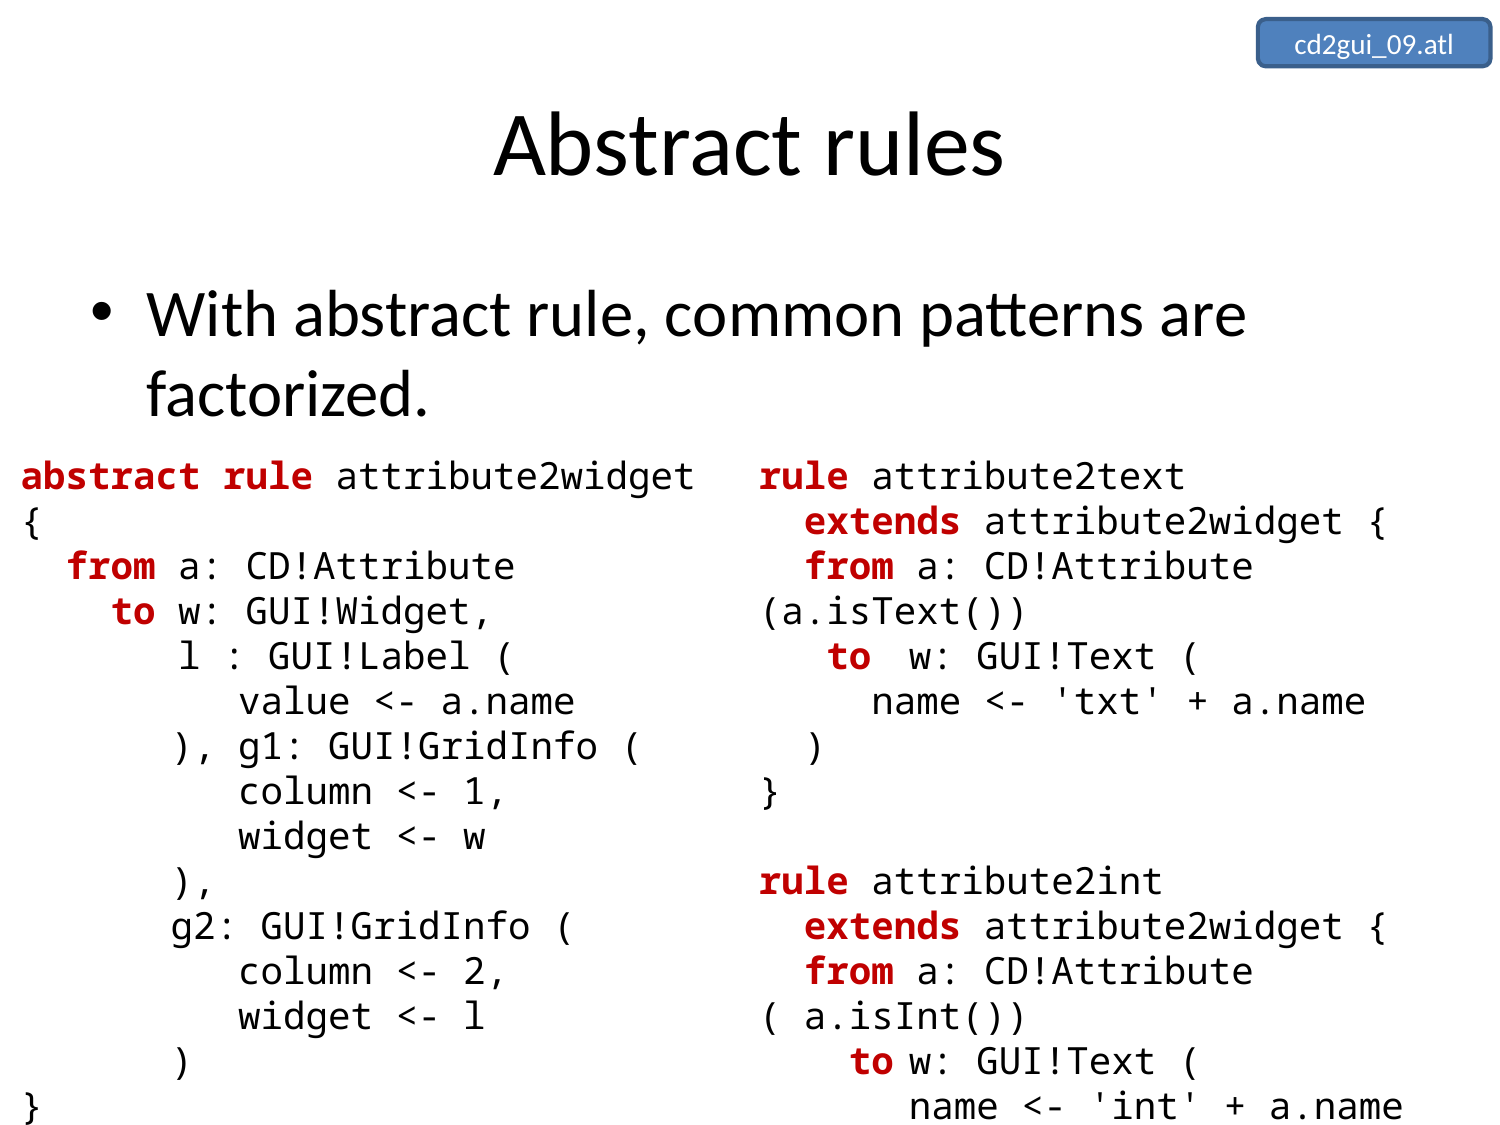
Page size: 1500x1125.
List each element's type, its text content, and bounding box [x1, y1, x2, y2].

text_box rule attribute2text extends attribute2widget { from a: CD!Attribute (a.isText()) to w: GUI!Text ( name <- 'txt' + a.name ) } rule attribute2int extends attribute2widget { from a: CD!Attribute ( a.isInt()) to w: GUI!Text ( name <- 'int' + a.name ) } [744, 444, 1500, 1125]
text_box abstract rule attribute2widget { from a: CD!Attribute to w: GUI!Widget, l : GUI!Label ( value <- a.name ), g1: GUI!GridInfo ( column <- 1, widget <- w ), g2: GUI!GridInfo ( column <- 2, widget <- l ) } [5, 444, 727, 1125]
title Abstract rules [75, 45, 1425, 233]
text_box cd2gui_09.atl [1255, 16, 1493, 69]
list With abstract rule, common patterns are factorized. [75, 262, 1425, 1005]
